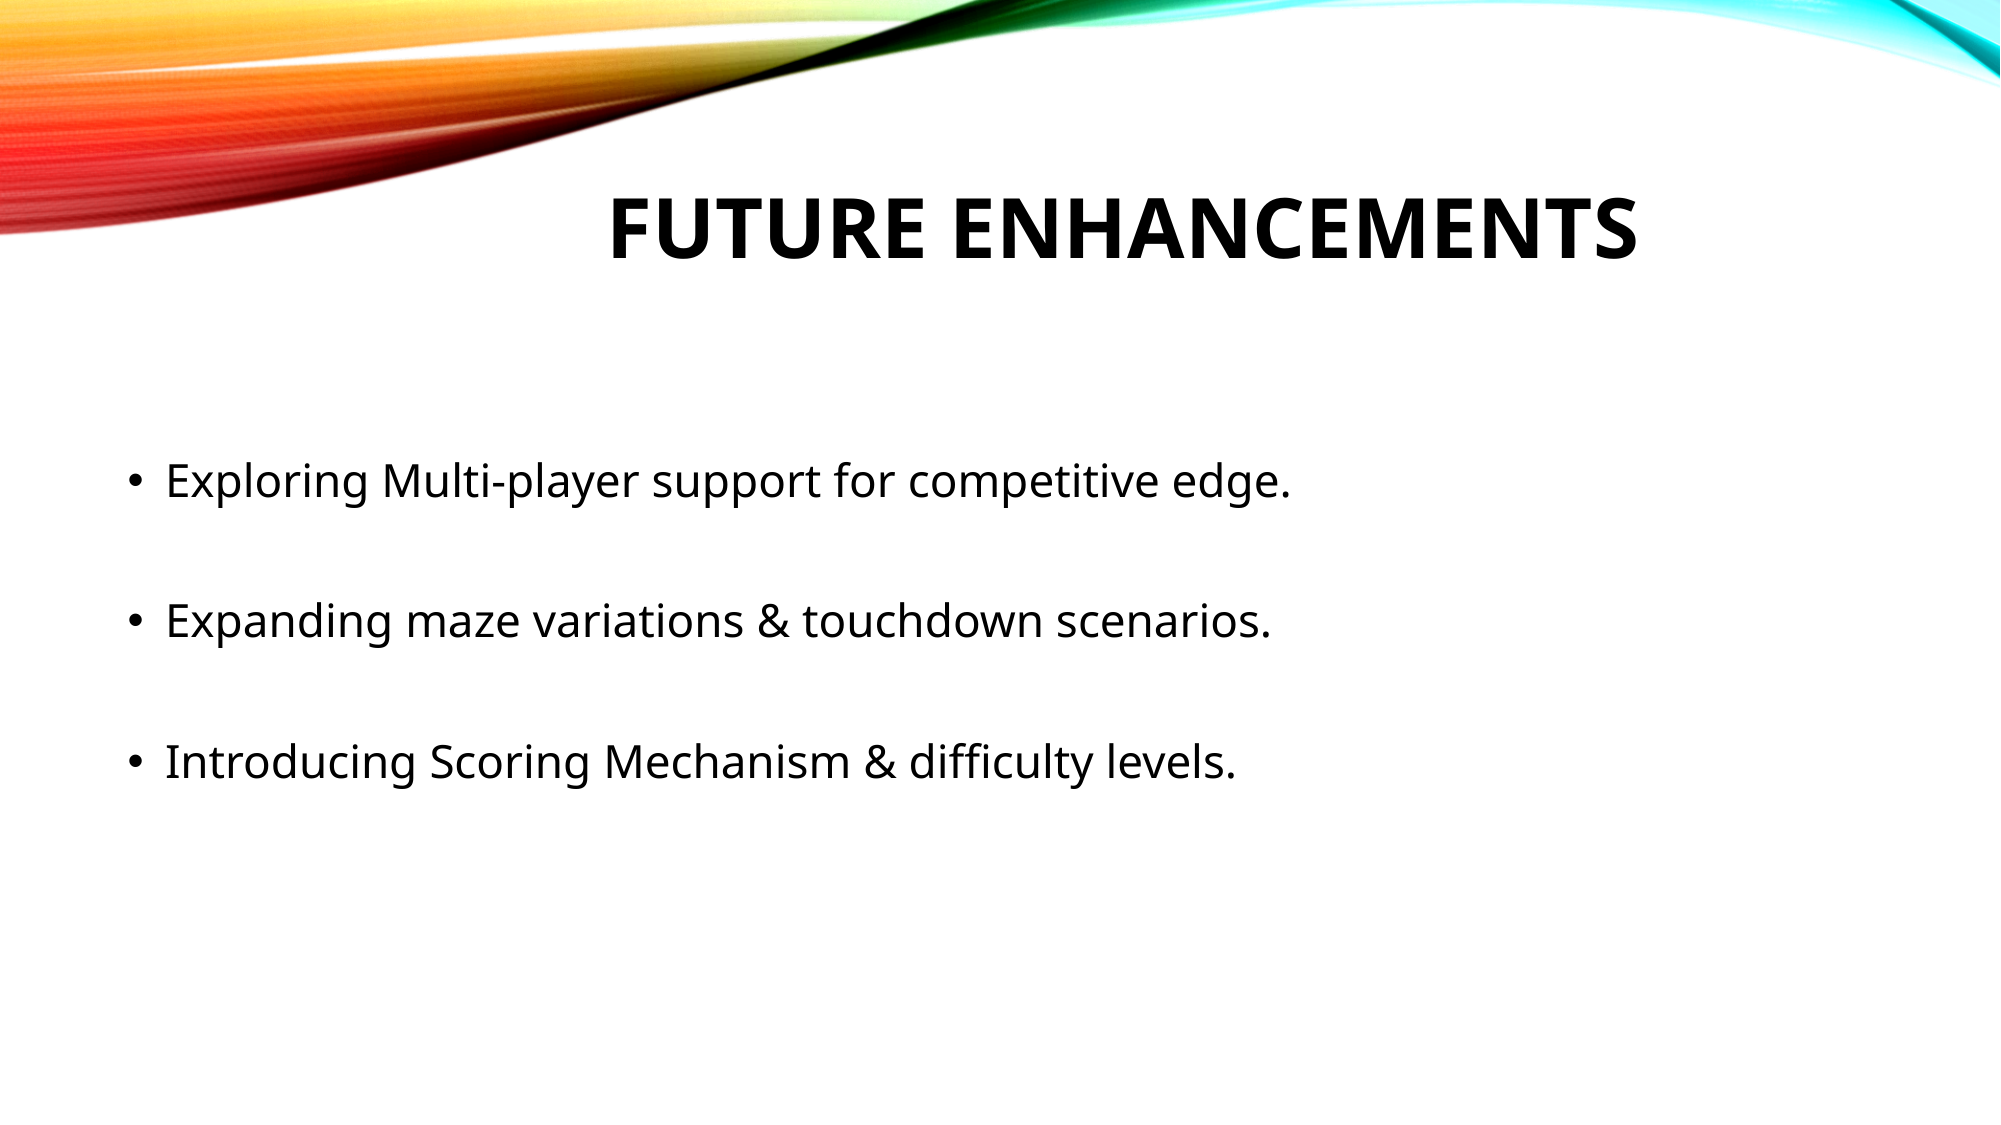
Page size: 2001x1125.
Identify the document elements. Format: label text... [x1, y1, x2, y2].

picture [0, 0, 2000, 237]
list Exploring Multi-player support for competitive edge. Expanding maze variations & touchdown scenarios. Introducing Scoring Mechanism & difficulty levels. [112, 450, 1888, 1021]
title Future enhancements [358, 125, 1888, 338]
